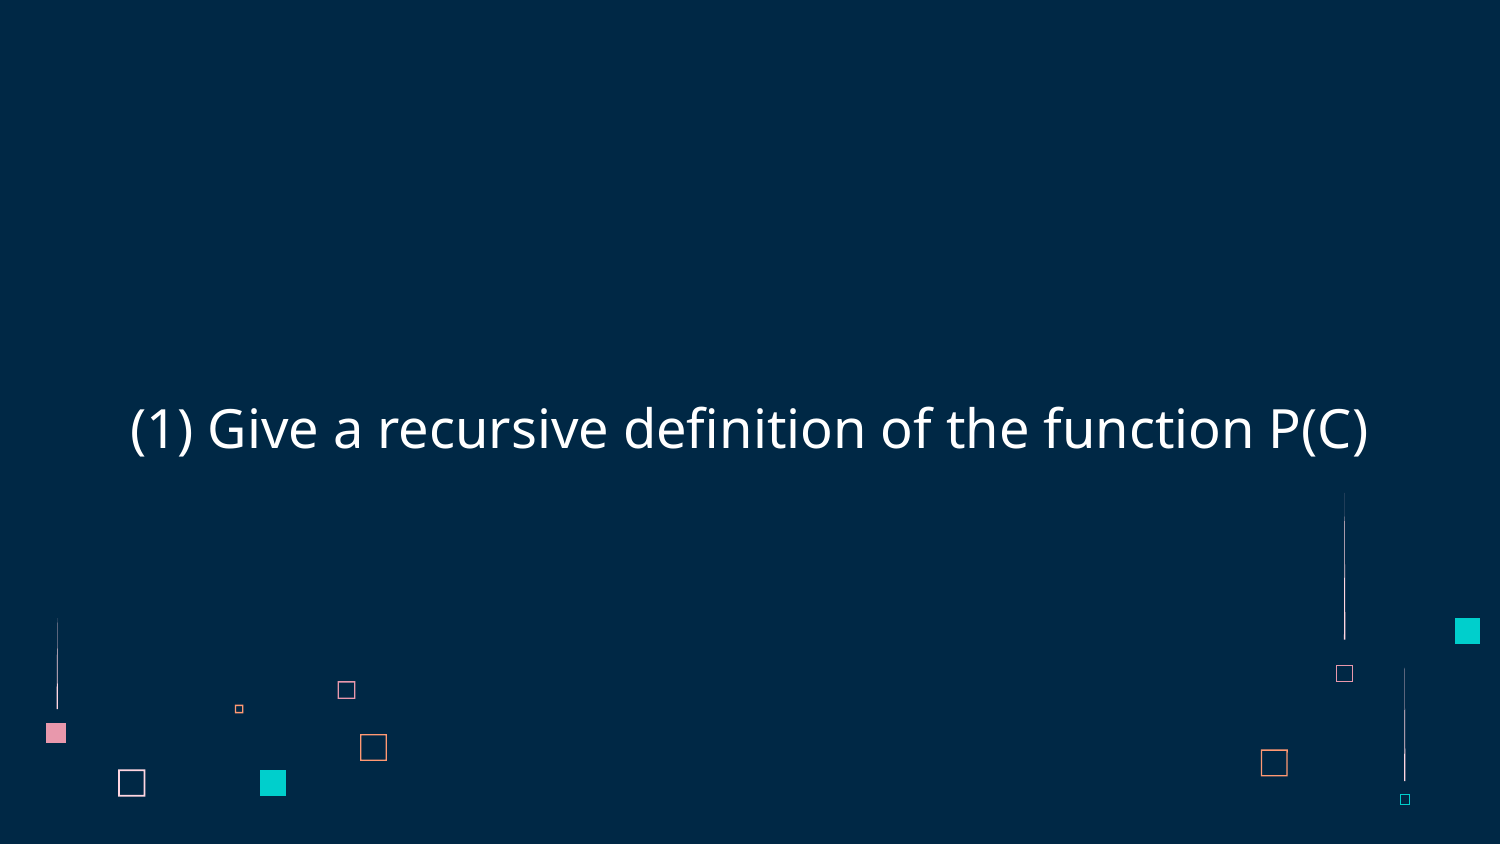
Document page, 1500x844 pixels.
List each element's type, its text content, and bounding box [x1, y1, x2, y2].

title (1) Give a recursive definition of the function P(C) [6, 368, 1494, 475]
